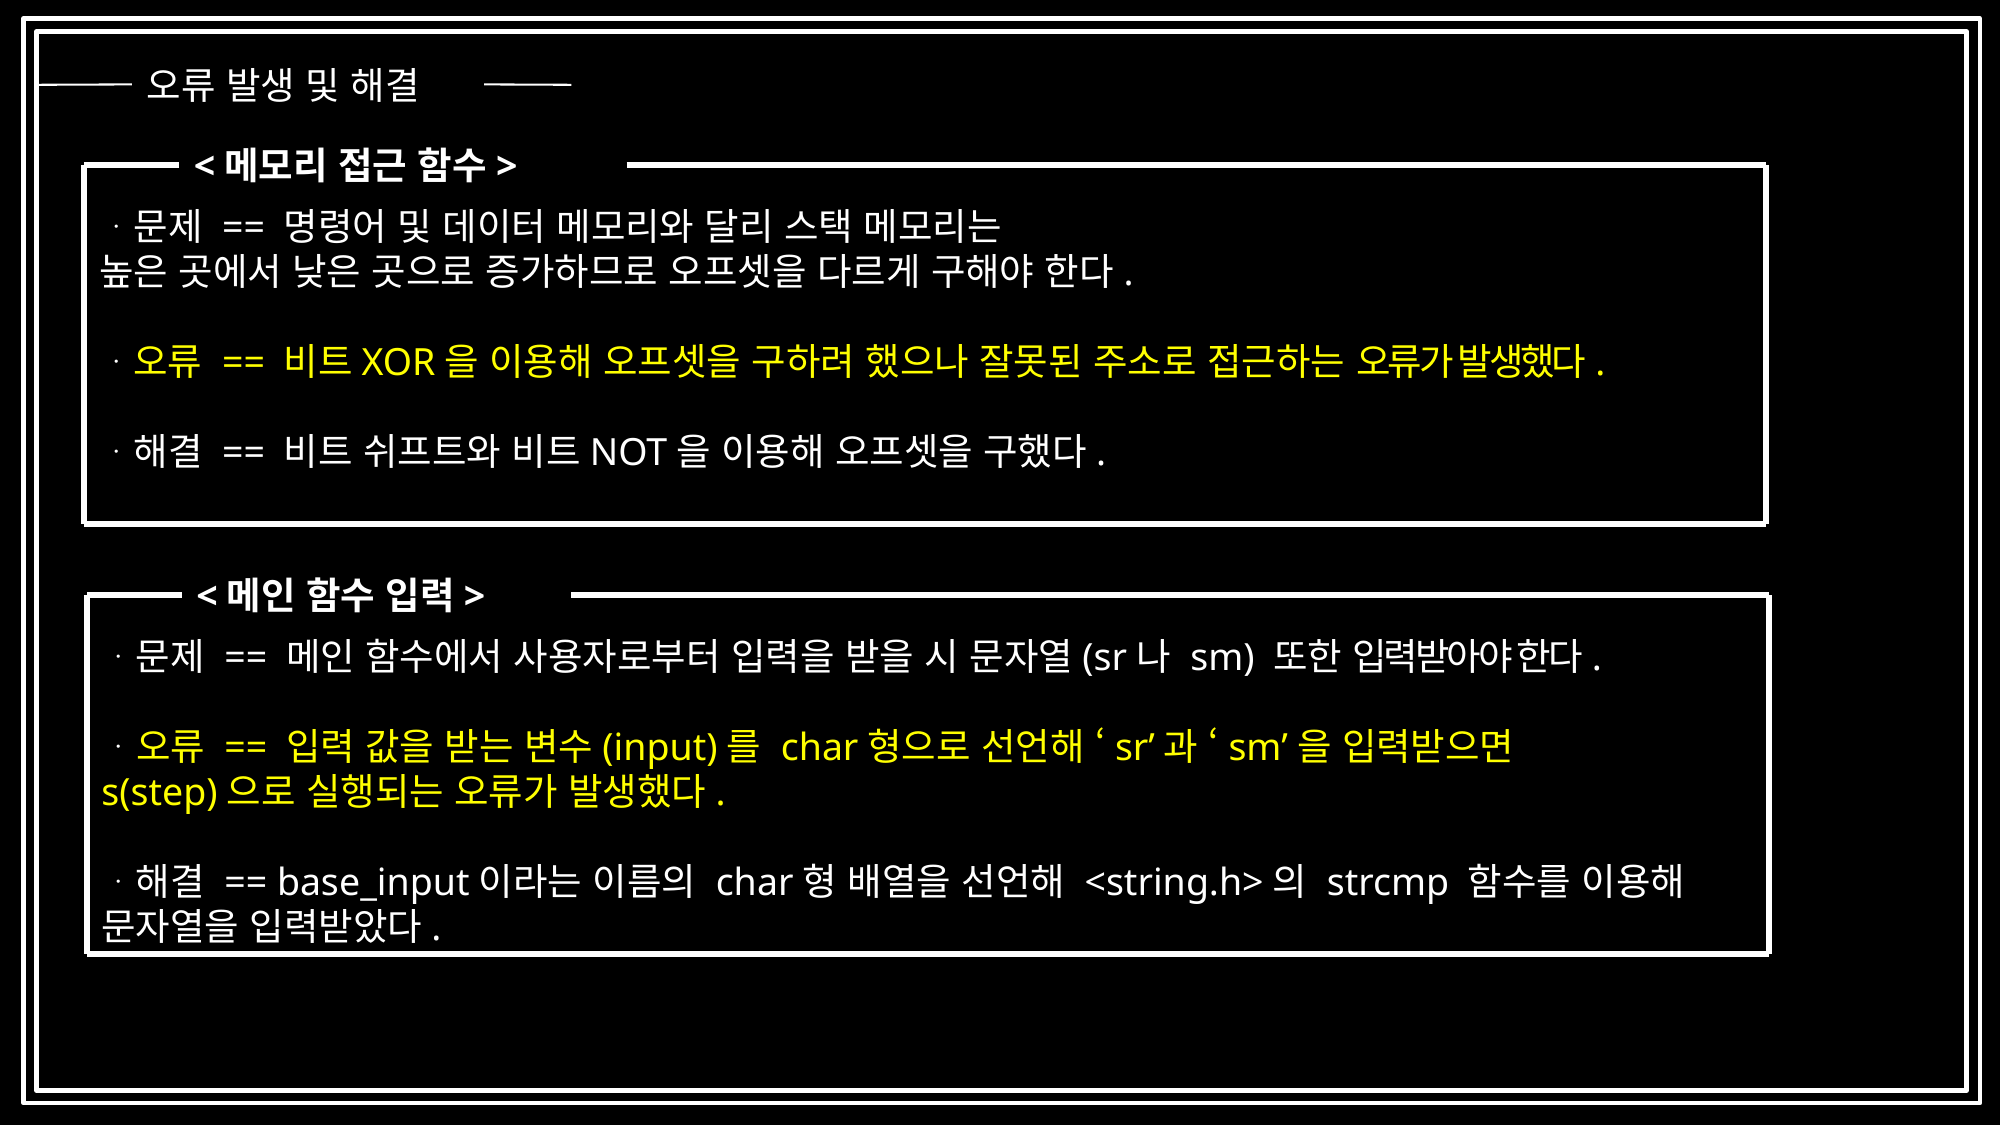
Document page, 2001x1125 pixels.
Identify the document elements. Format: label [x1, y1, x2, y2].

text_box [83, 134, 1767, 525]
text_box [23, 18, 1980, 1104]
text_box [36, 53, 572, 116]
text_box [36, 31, 1967, 1091]
text_box [86, 564, 1770, 960]
